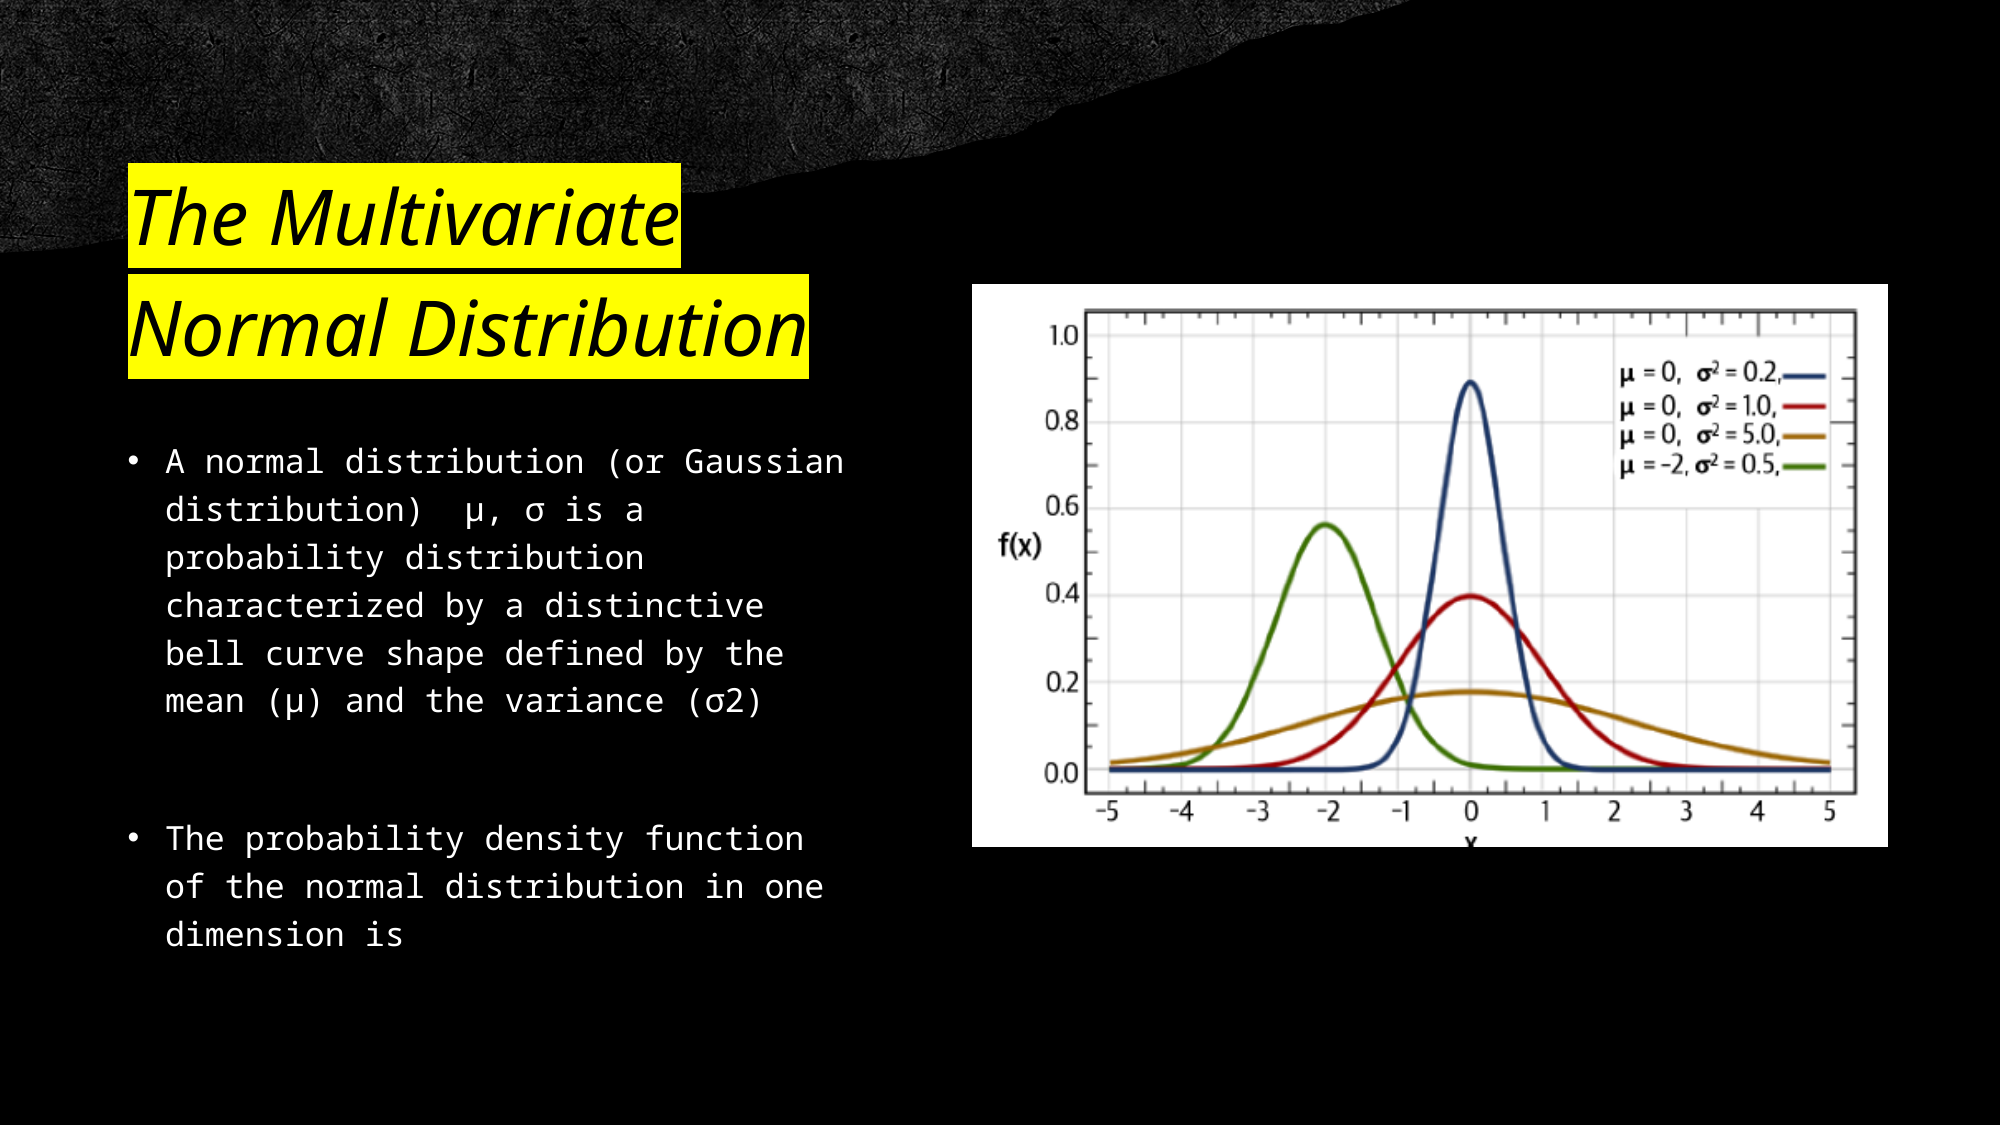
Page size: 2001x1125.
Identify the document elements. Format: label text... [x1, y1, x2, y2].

picture [972, 284, 1888, 848]
title The Multivariate Normal Distribution [112, 112, 861, 410]
text_box [0, 0, 2000, 1125]
text_box [0, 0, 1411, 254]
